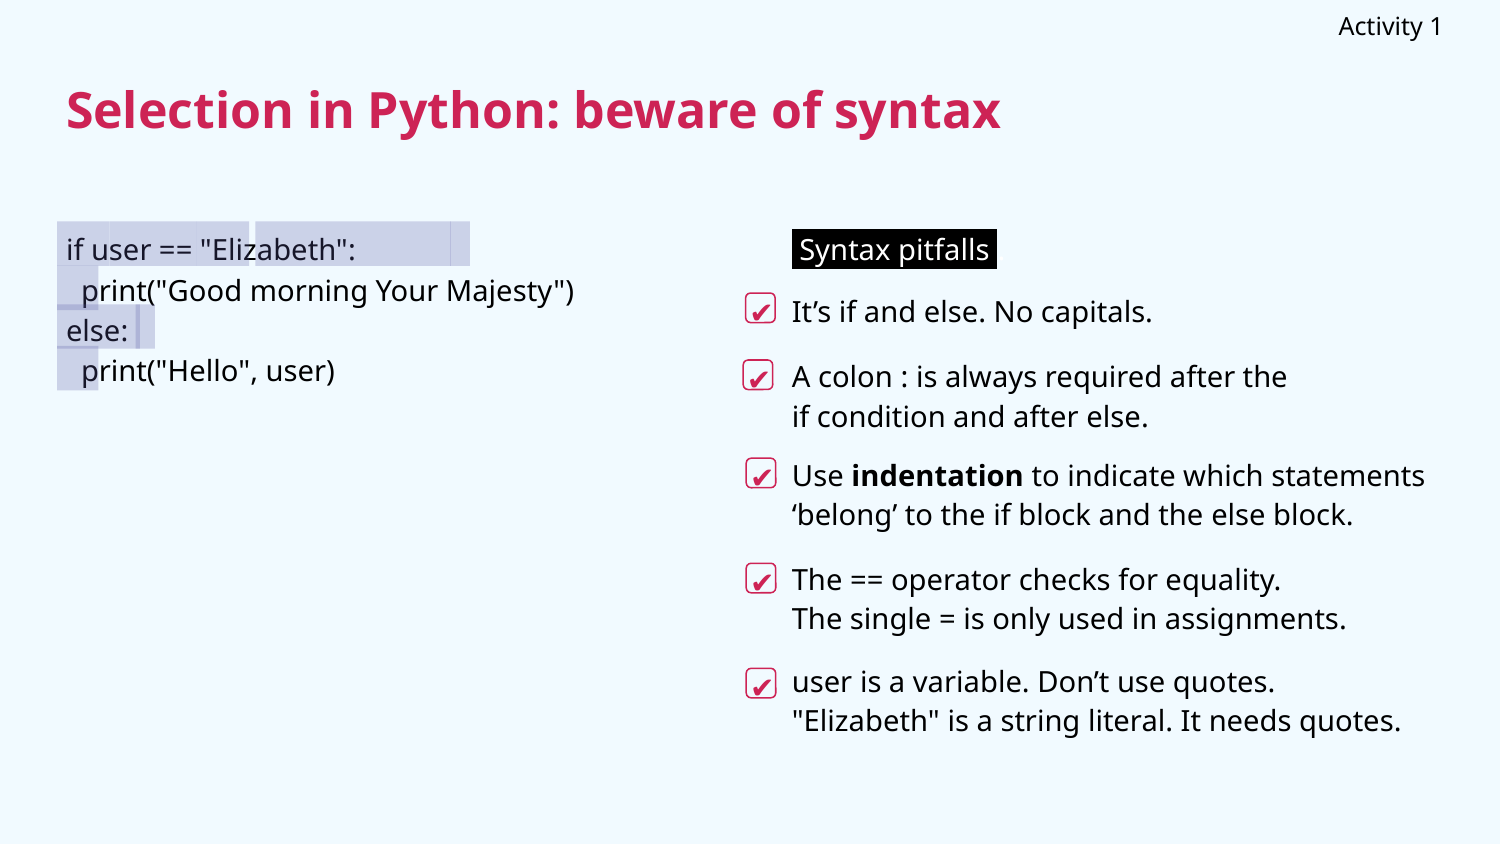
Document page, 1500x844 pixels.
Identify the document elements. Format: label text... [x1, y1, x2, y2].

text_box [745, 664, 778, 699]
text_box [745, 559, 778, 594]
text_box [135, 221, 471, 349]
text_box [742, 356, 775, 390]
text_box user is a variable. Don’t use quotes. "Elizabeth" is a string literal. It needs quotes. [776, 643, 1448, 751]
text_box It’s if and else. No capitals. [776, 274, 1448, 339]
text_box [109, 221, 452, 267]
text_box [56, 221, 130, 349]
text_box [745, 454, 778, 489]
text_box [56, 265, 99, 391]
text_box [745, 289, 777, 323]
text_box The == operator checks for equality. The single = is only used in assignments. [776, 541, 1448, 638]
subtitle Activity 1 [1122, 0, 1444, 51]
text_box if user == "Elizabeth": print("Good morning Your Majesty") else: print("Hello", user) [50, 211, 722, 399]
text_box Syntax pitfalls . [776, 211, 1448, 274]
text_box A colon : is always required after the if condition and after else. [776, 339, 1448, 436]
text_box Use indentation to indicate which statements ‘belong’ to the if block and the else block. [776, 438, 1448, 534]
text_box Selection in Python: beware of syntax [51, 51, 1449, 167]
